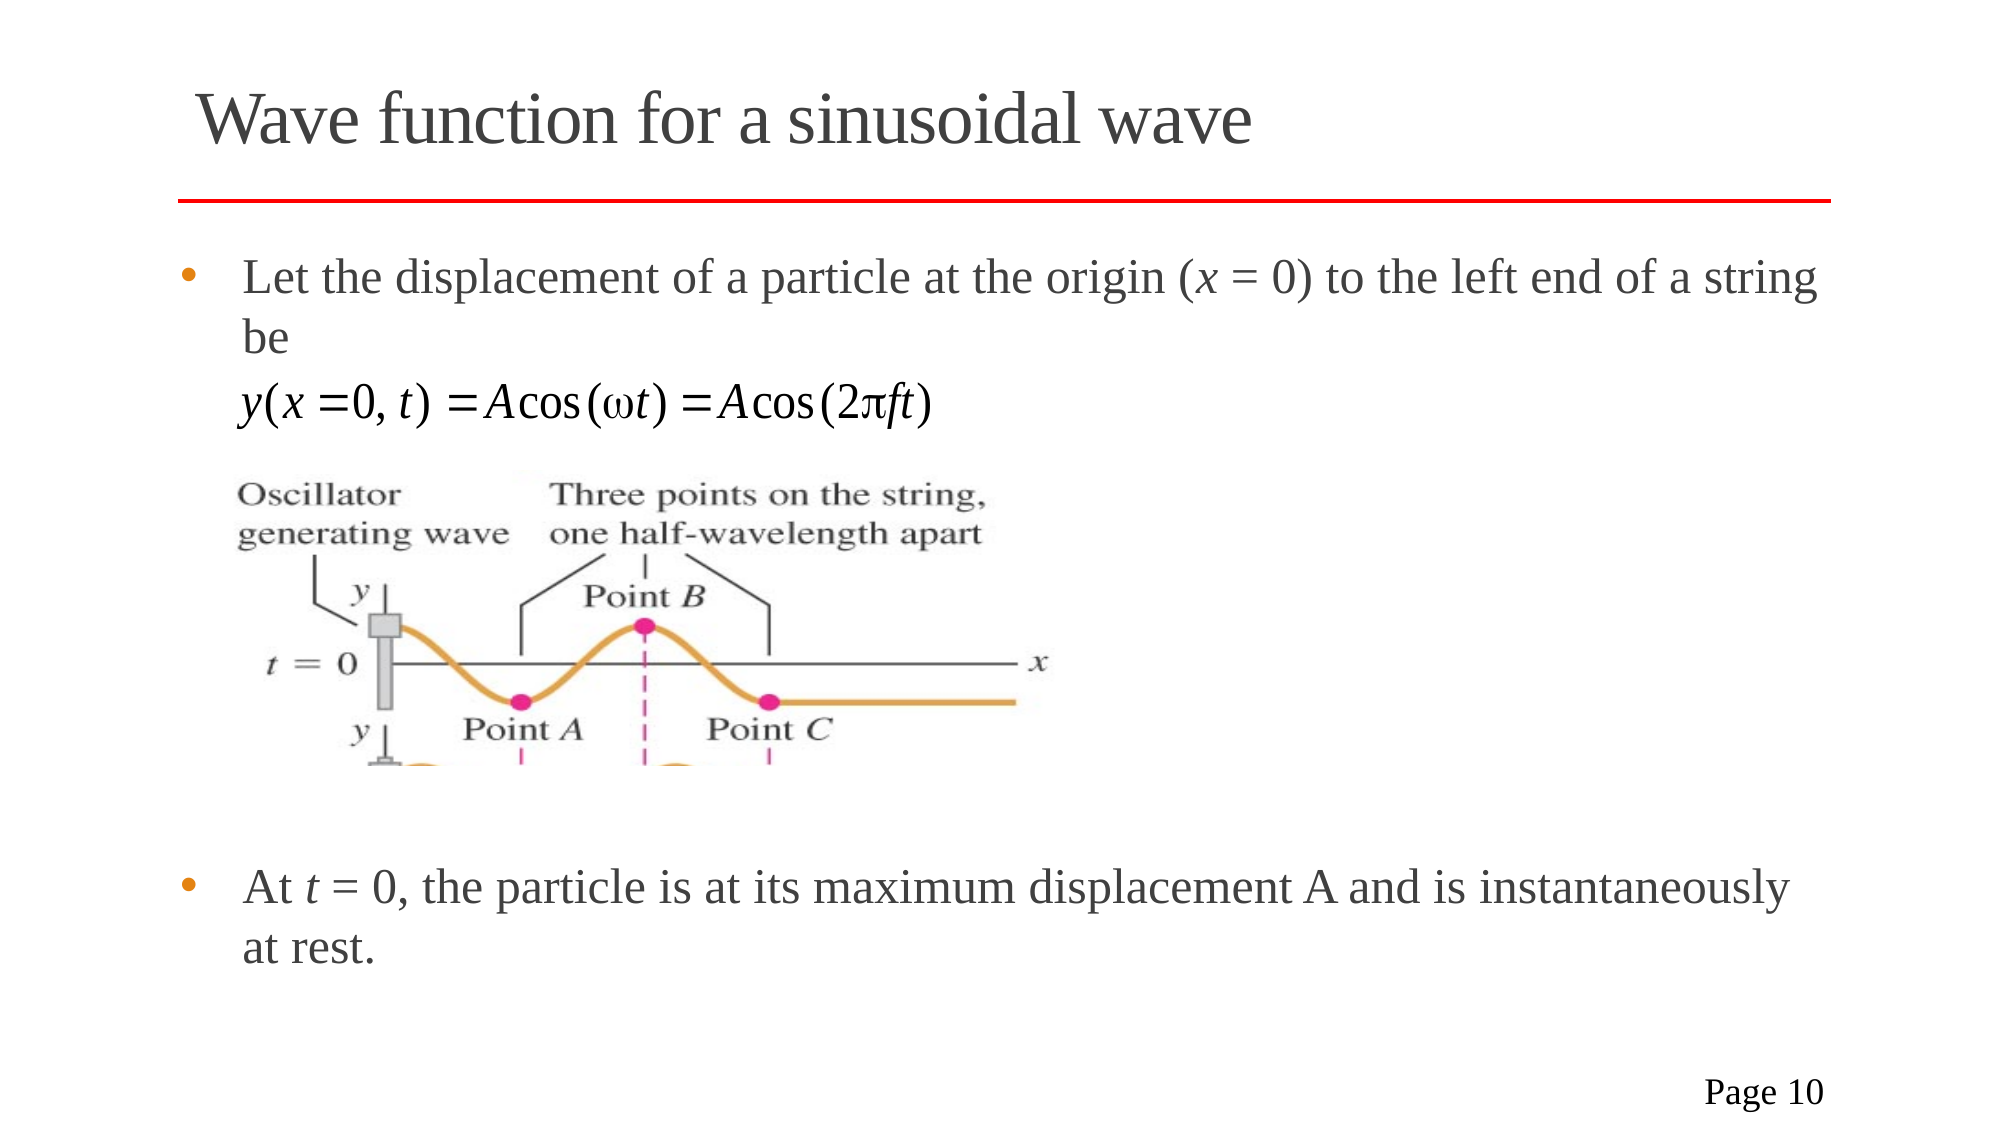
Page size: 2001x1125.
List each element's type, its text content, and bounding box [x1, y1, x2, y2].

list Let the displacement of a particle at the origin (x = 0) to the left end of a string be At t = 0, the particle is at its maximum displacement A and is instantaneously at rest. [180, 236, 1834, 1004]
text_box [232, 377, 946, 436]
title Wave function for a sinusoidal wave [180, 47, 1830, 195]
slide_number Page 10 [1624, 1059, 1840, 1120]
picture [219, 470, 1087, 766]
